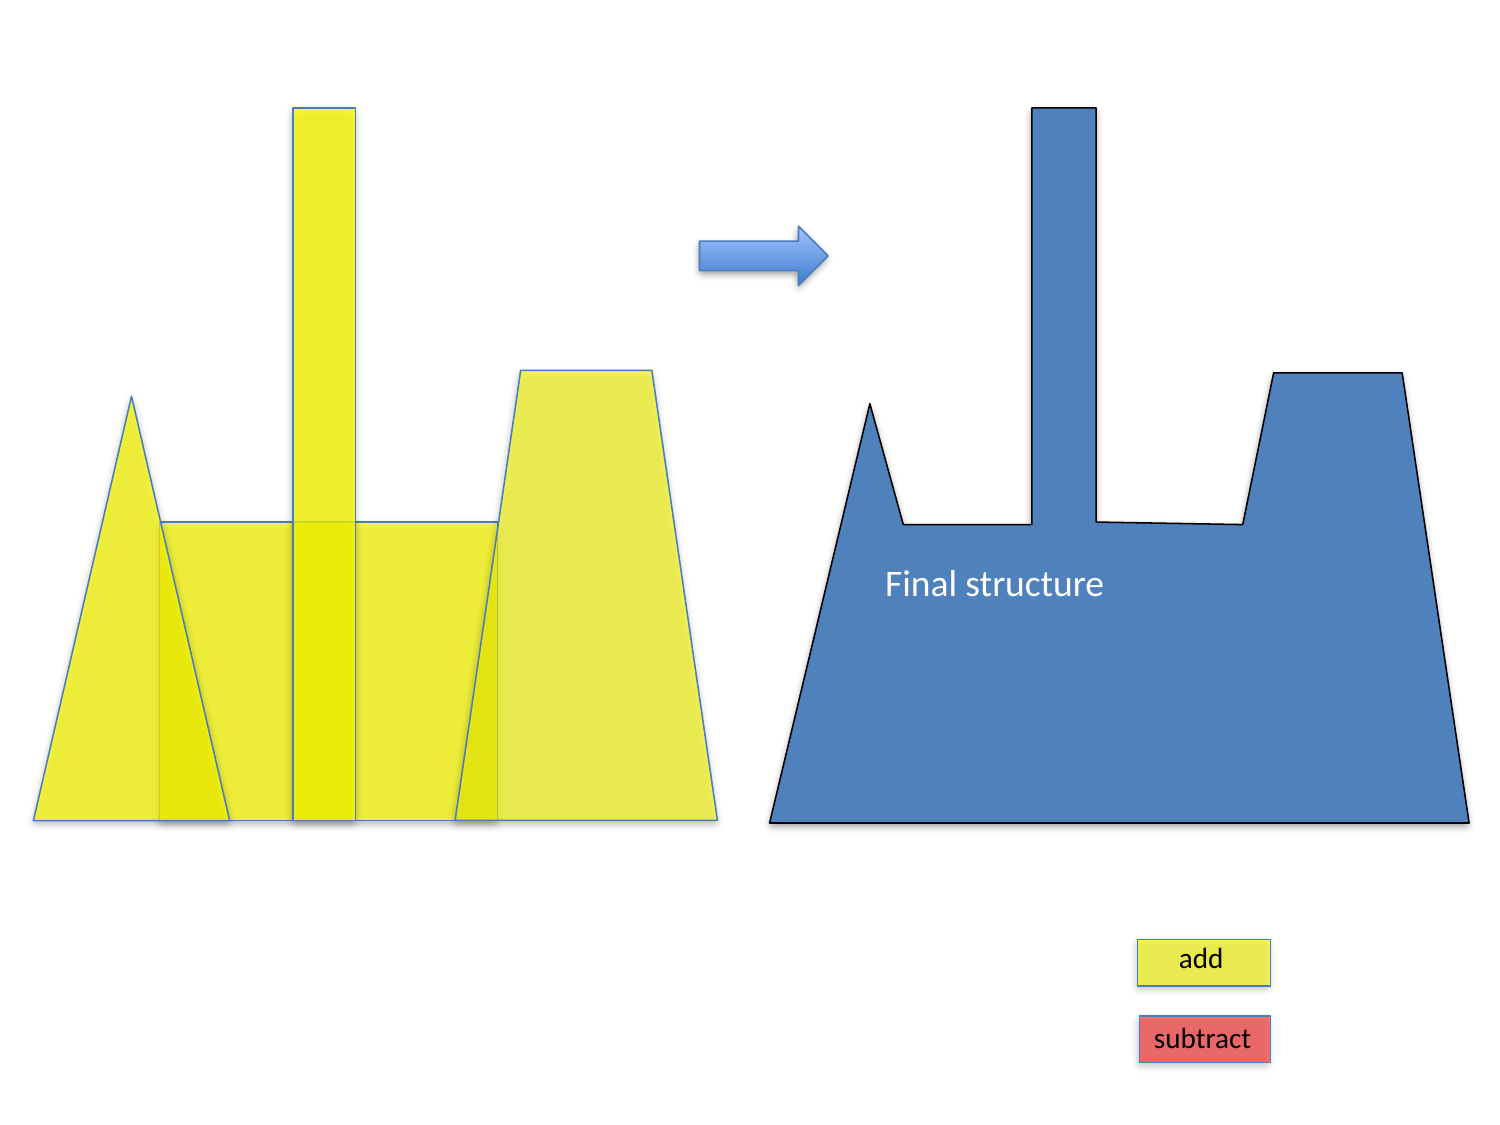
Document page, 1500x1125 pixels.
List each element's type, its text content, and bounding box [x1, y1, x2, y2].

text_box [360, 521, 493, 821]
text_box [454, 369, 719, 822]
text_box [1137, 939, 1271, 987]
text_box [768, 107, 1470, 824]
text_box add [1164, 931, 1271, 982]
text_box Final structure [870, 551, 1120, 612]
text_box [292, 107, 356, 821]
text_box subtract [1139, 1011, 1271, 1062]
text_box [165, 521, 287, 821]
text_box [698, 225, 829, 287]
text_box [32, 395, 231, 822]
